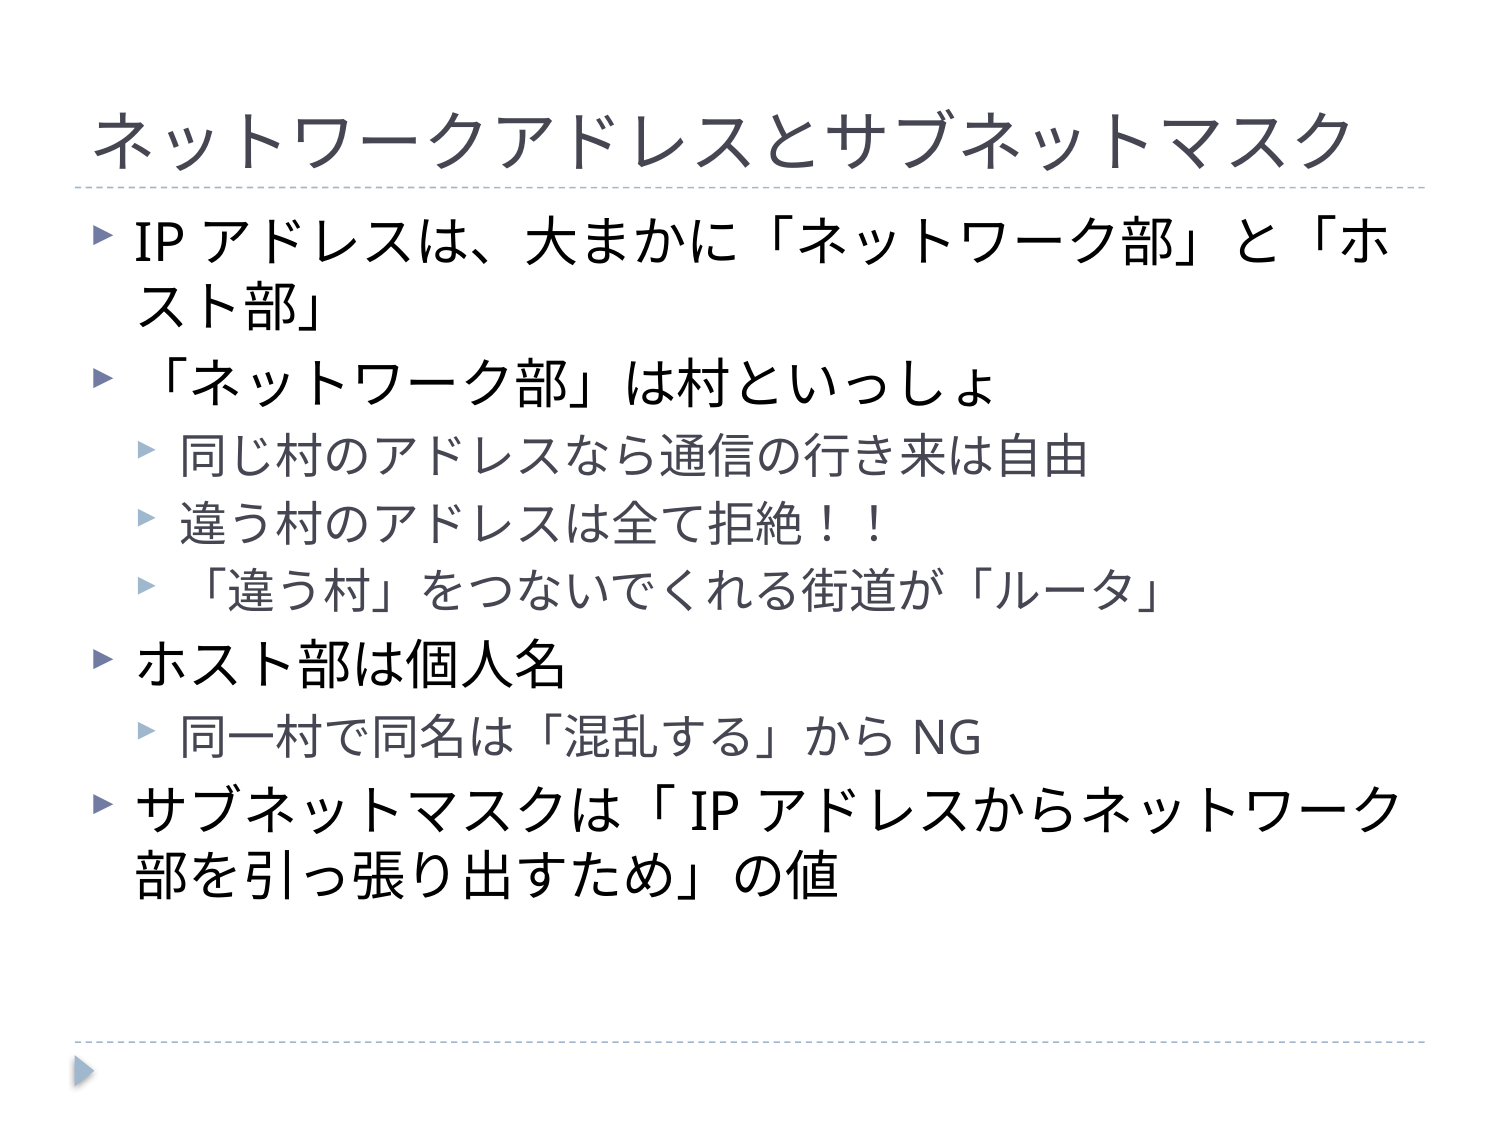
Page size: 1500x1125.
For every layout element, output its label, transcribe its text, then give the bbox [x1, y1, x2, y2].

title ネットワークアドレスとサブネットマスク [75, 24, 1425, 188]
list IPアドレスは、大まかに「ネットワーク部」と「ホスト部」 「ネットワーク部」は村といっしょ 同じ村のアドレスなら通信の行き来は自由 違う村のアドレスは全て拒絶！！ 「違う村」をつないでくれる街道が「ルータ」 ホスト部は個人名 同一村で同名は「混乱する」からNG サブネットマスクは「IPアドレスからネットワーク部を引っ張り出すため」の値 [75, 200, 1425, 1010]
